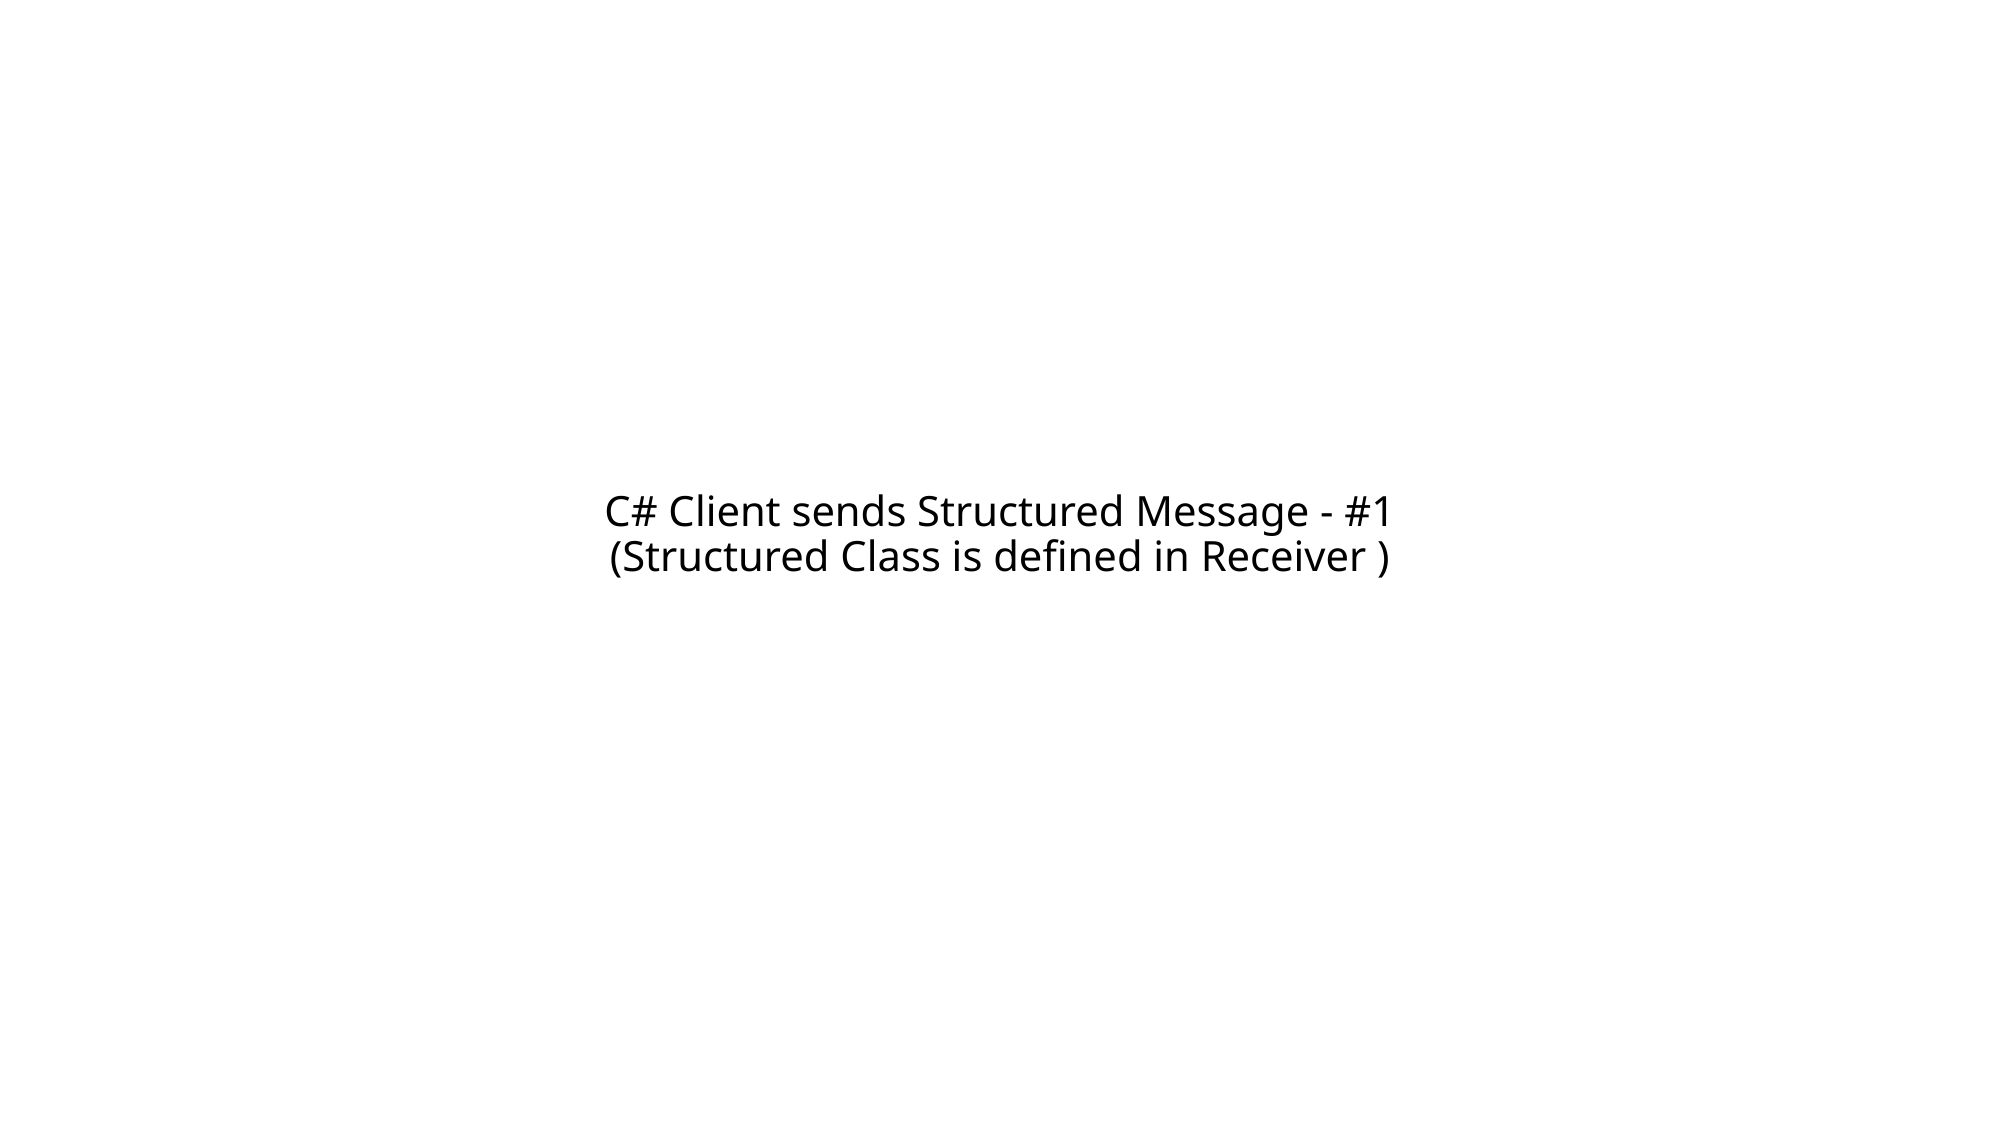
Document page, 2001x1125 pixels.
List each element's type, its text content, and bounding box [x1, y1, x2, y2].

title C# Client sends Structured Message - #1 (Structured Class is defined in Receiver ) [137, 59, 1863, 1011]
